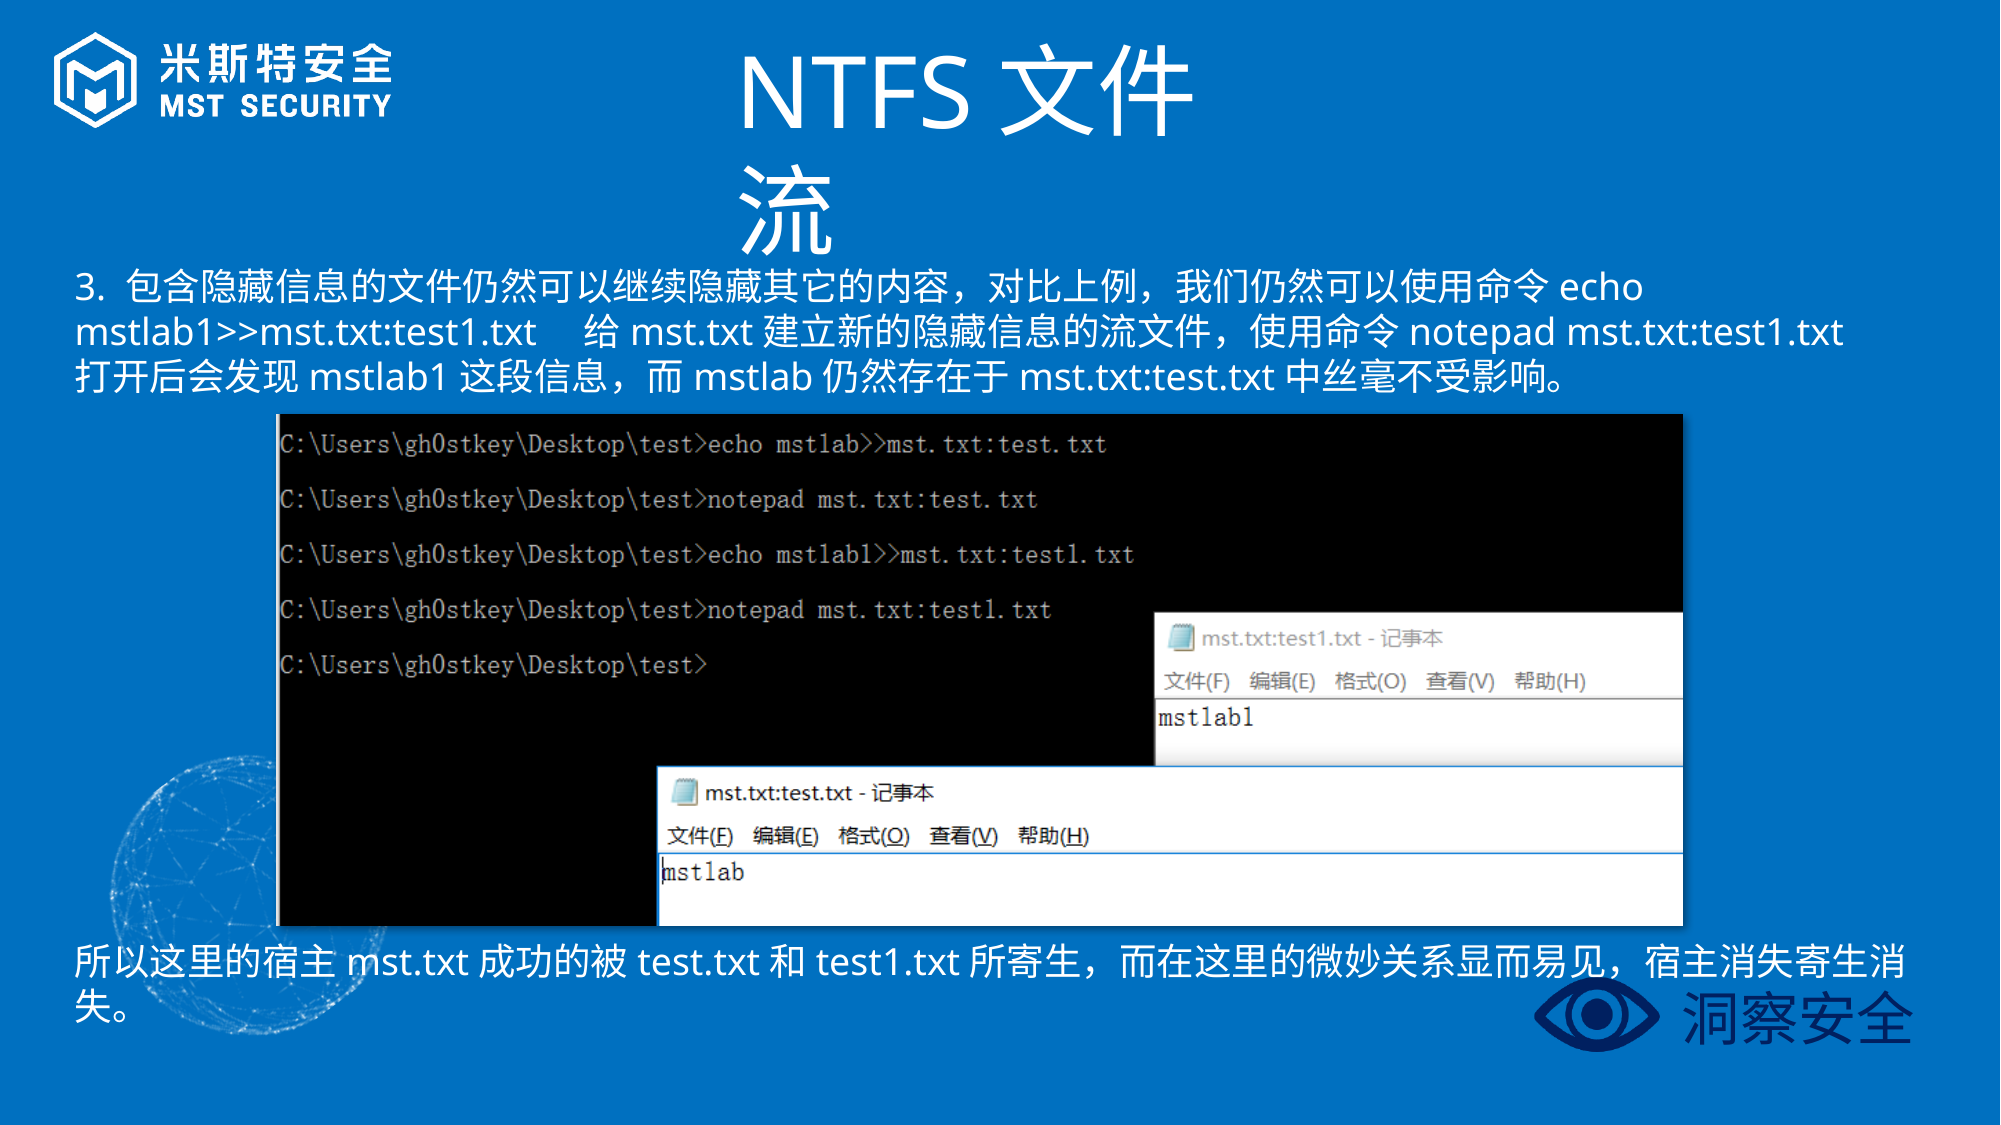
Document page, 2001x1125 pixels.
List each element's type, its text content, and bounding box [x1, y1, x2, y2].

text_box NTFS文件流 [720, 21, 1280, 255]
picture [276, 414, 1683, 927]
text_box 3. 包含隐藏信息的文件仍然可以继续隐藏其它的内容，对比上例，我们仍然可以使用命令echo mstlab1>>mst.txt:test1.txt 给mst.txt建立新的隐藏信息的流文件，使用命令notepad mst.txt:test1.txt 打开后会发现mstlab1这段信息，而mstlab仍然存在于mst.txt:test.txt中丝毫不受影响。 所以这里的宿主mst.txt成功的被test.txt和test1.txt所寄生，而在这里的微妙关系显而易见，宿主消失寄生消失。 [59, 255, 1931, 1035]
picture [54, 32, 391, 128]
picture [1521, 1035, 1672, 1089]
